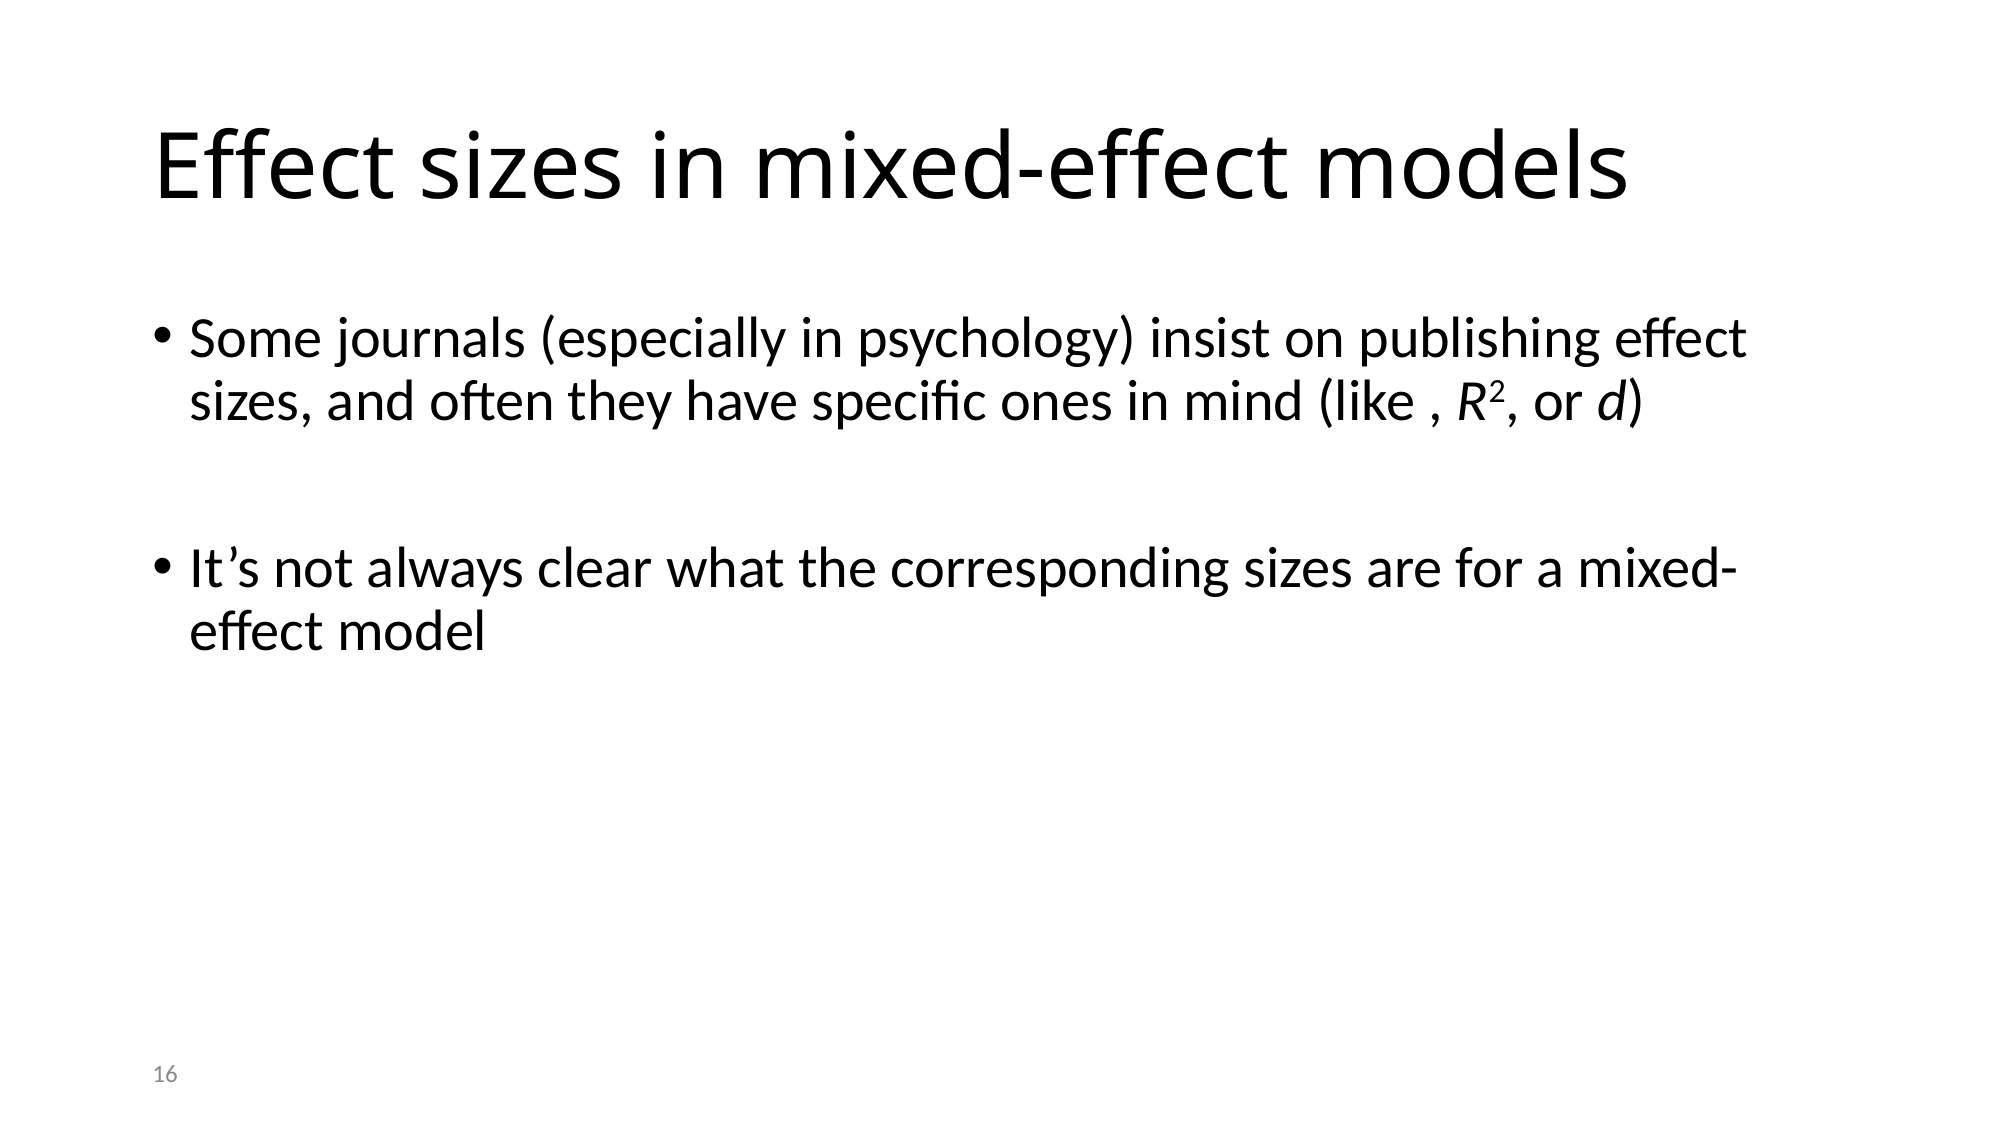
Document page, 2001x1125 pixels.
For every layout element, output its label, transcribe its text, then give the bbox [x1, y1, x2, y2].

slide_number 16 [137, 1042, 588, 1103]
title Effect sizes in mixed-effect models [137, 59, 1863, 278]
